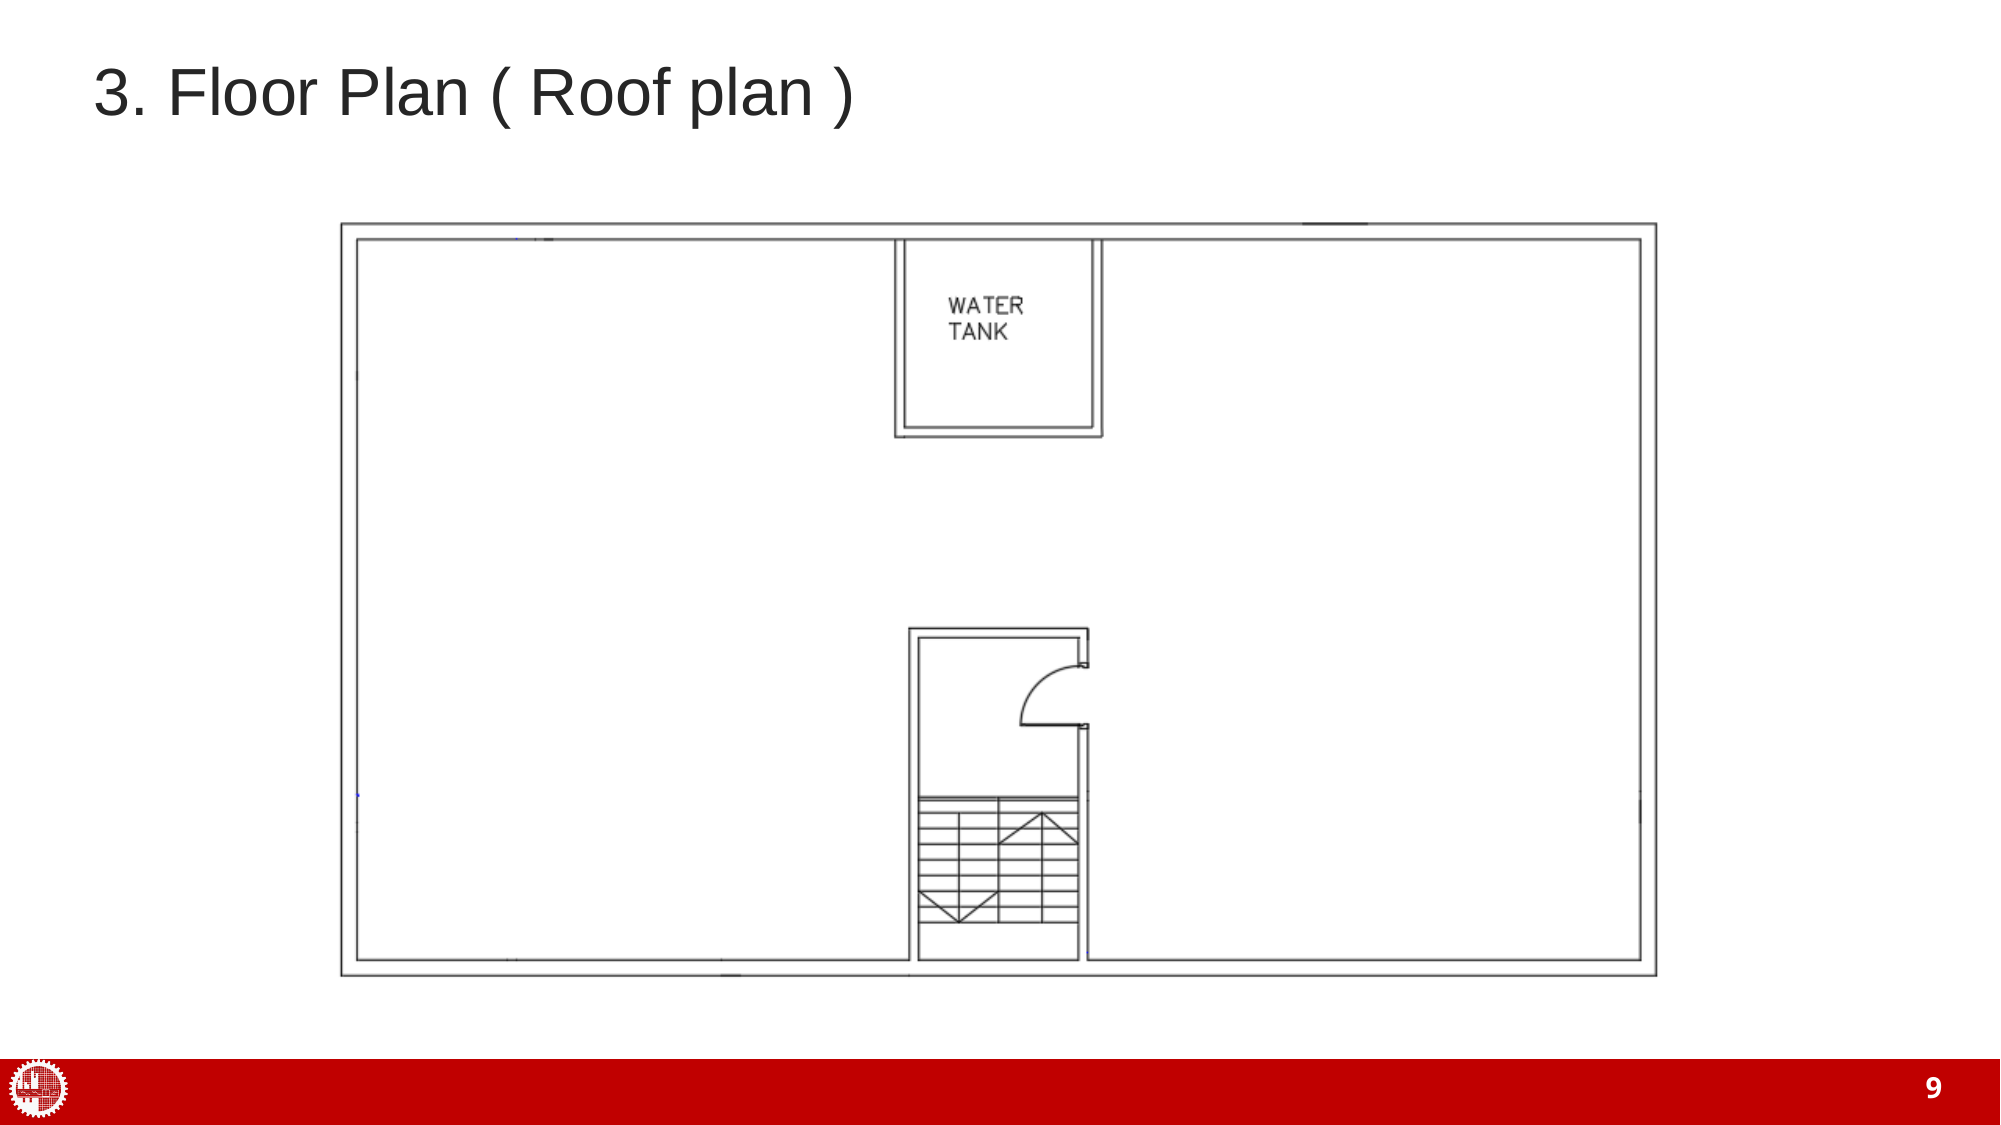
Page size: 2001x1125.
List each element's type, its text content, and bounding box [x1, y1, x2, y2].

picture [8, 1059, 71, 1118]
picture [330, 207, 1670, 988]
slide_number 9 [1871, 1066, 1958, 1118]
title 3. Floor Plan ( Roof plan ) [78, 34, 1729, 155]
